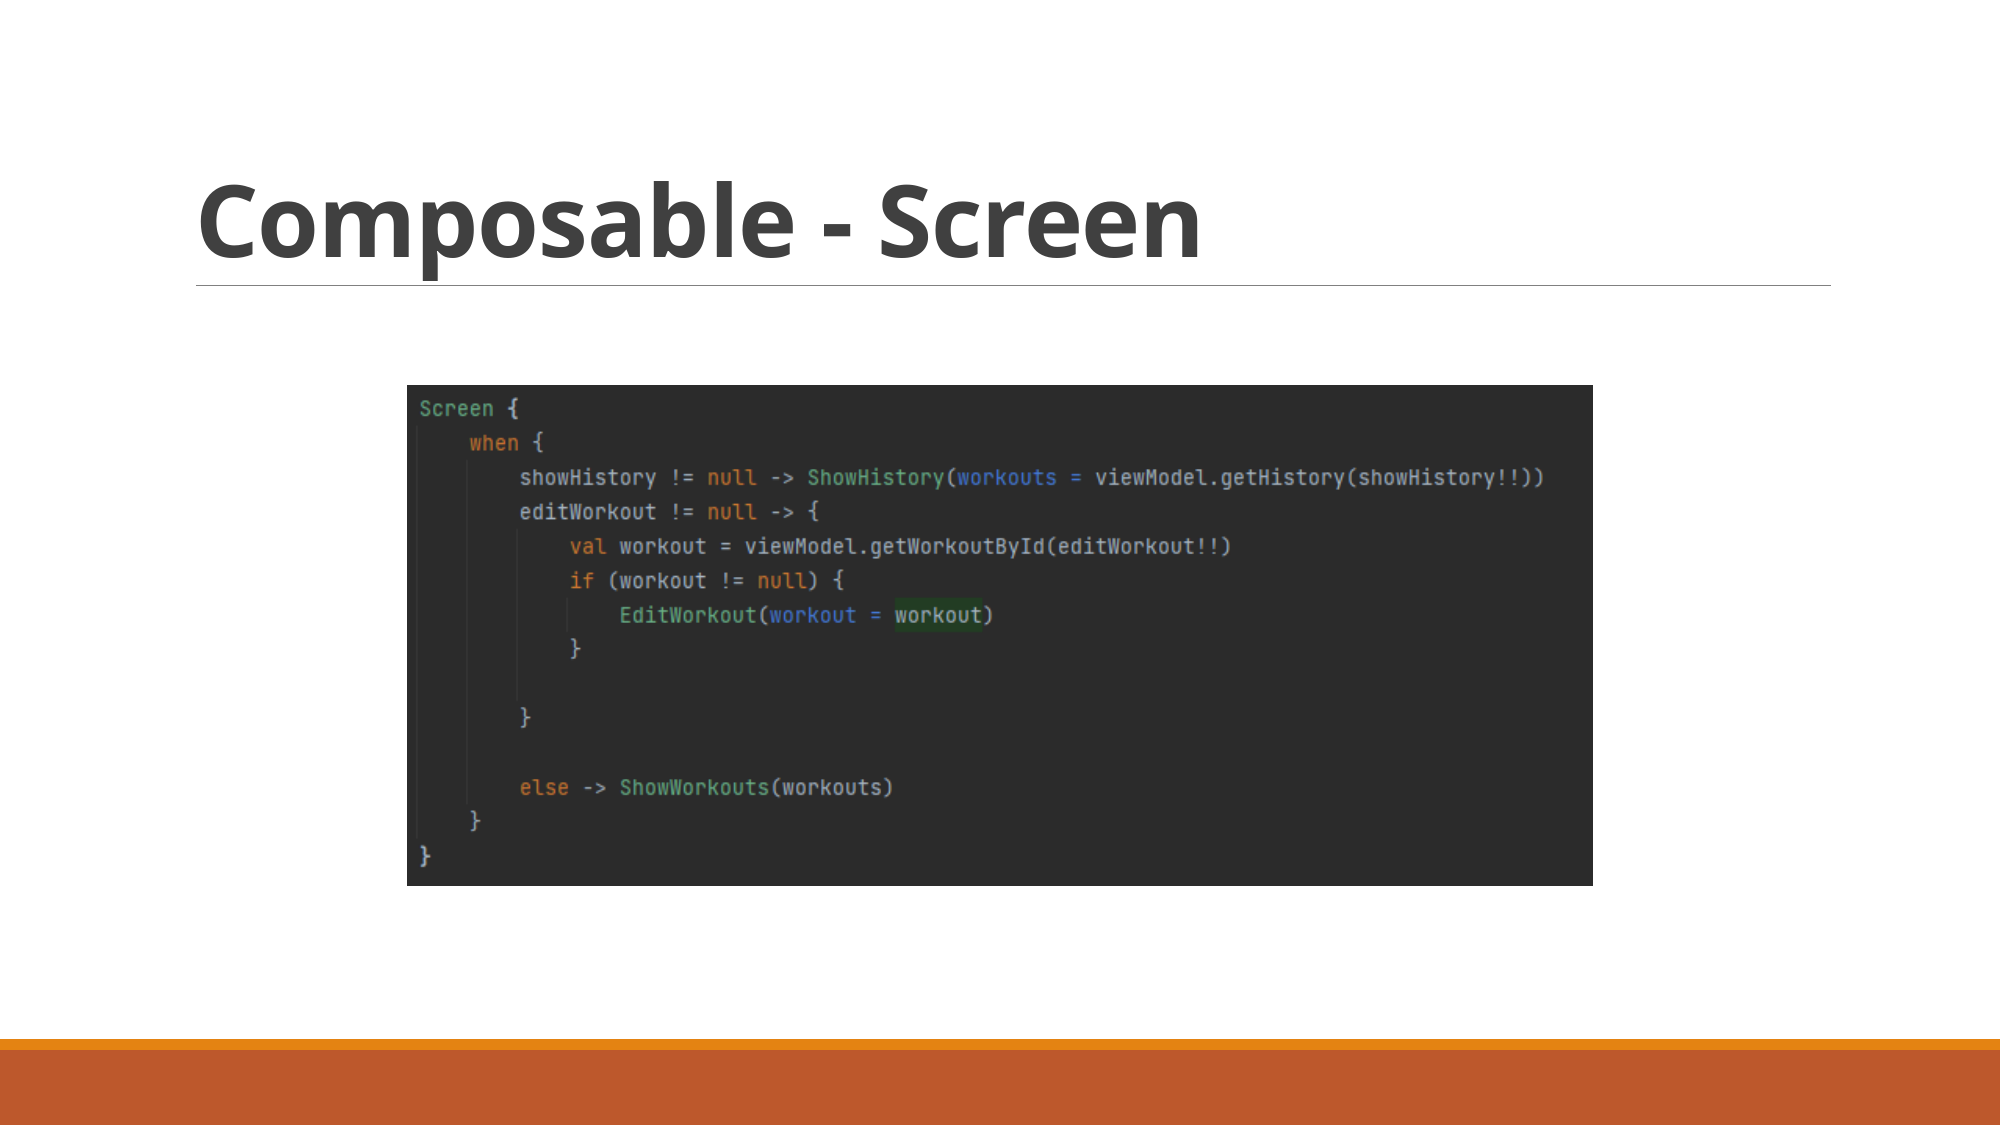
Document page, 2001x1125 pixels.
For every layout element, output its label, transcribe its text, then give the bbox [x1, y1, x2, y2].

title Composable - Screen [180, 47, 1830, 285]
picture [407, 385, 1593, 887]
